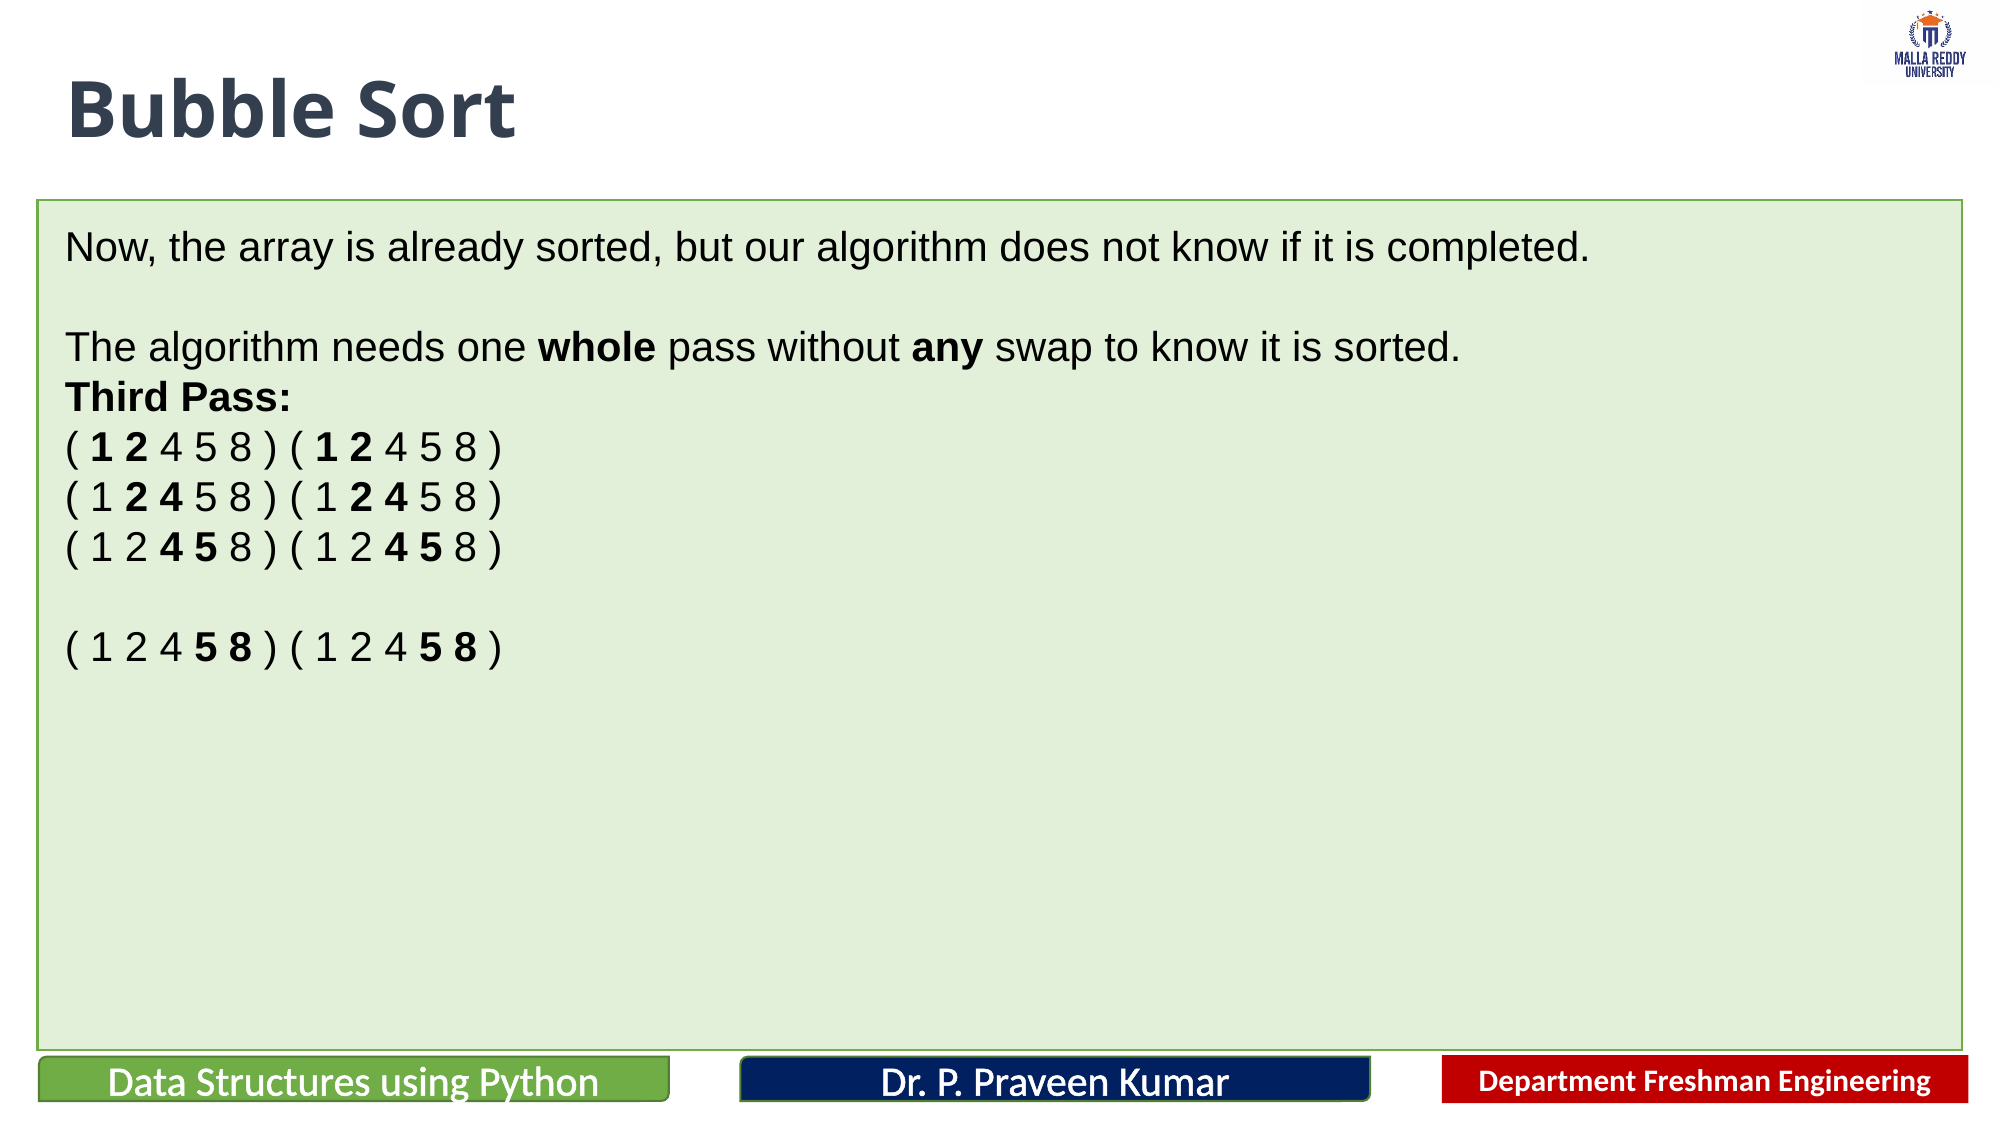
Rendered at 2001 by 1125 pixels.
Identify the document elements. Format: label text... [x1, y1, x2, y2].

text_box [36, 199, 1963, 1051]
title Bubble Sort [50, 62, 1013, 163]
text_box Now, the array is already sorted, but our algorithm does not know if it is completed. The algorithm needs one whole pass without any swap to know it is sorted. Third Pass: ( 1 2 4 5 8 ) ( 1 2 4 5 8 ) ( 1 2 4 5 8 ) ( 1 2 4 5 8 ) ( 1 2 4 5 8 ) ( 1 2 4 5 8 ) ( 1 2 4 5 8 ) ( 1 2 4 5 8 ) [49, 212, 1938, 678]
picture [1861, 1, 1999, 85]
